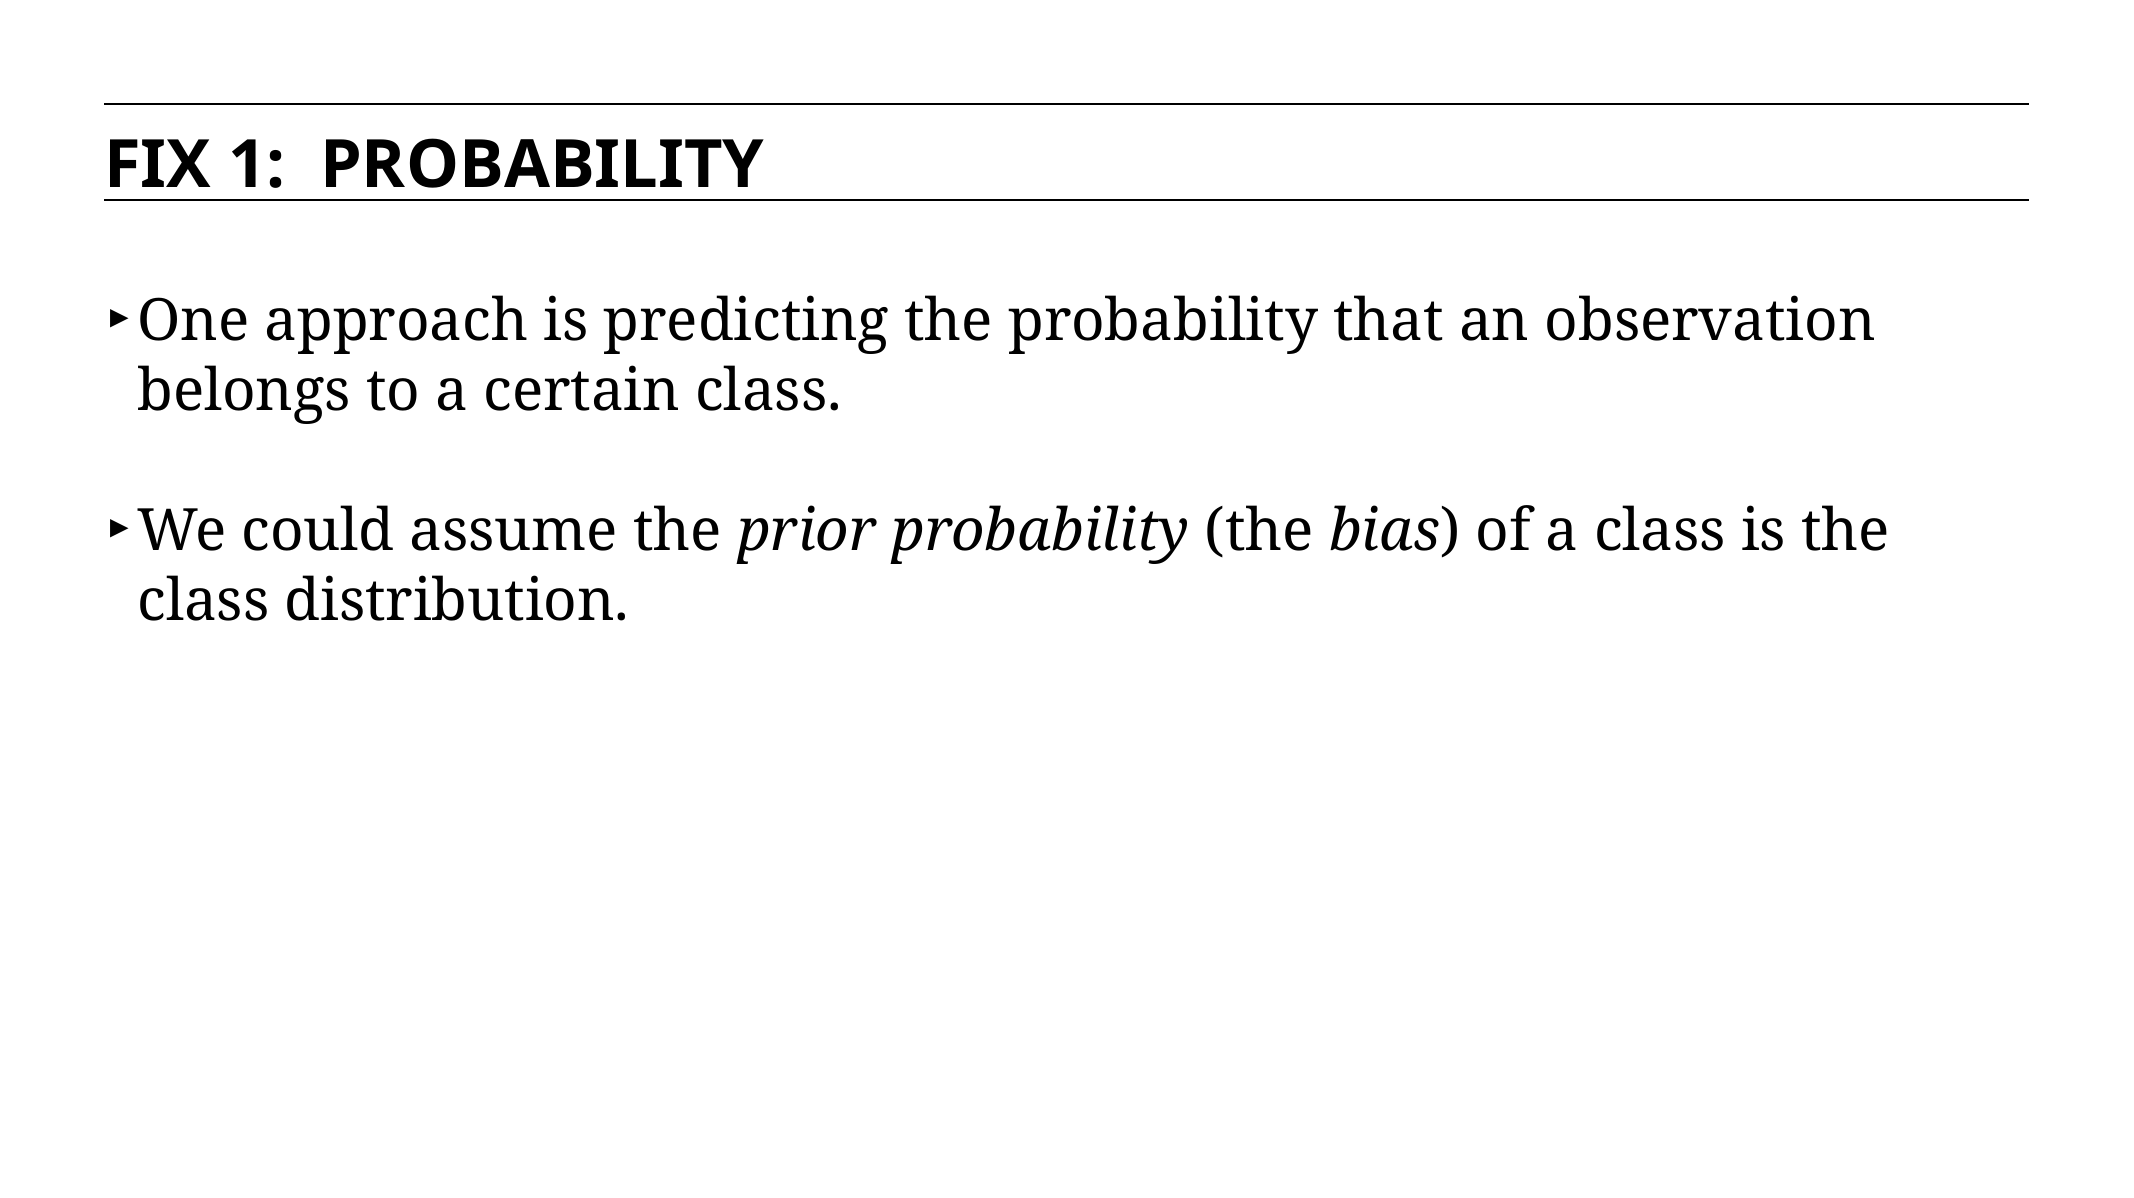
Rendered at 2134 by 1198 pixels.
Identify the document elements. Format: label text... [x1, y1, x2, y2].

text_box FIX 1: PROBABILITY [104, 120, 2030, 192]
list One approach is predicting the probability that an observation belongs to a certain class. We could assume the prior probability (the bias) of a class is the class distribution. [104, 212, 2030, 837]
